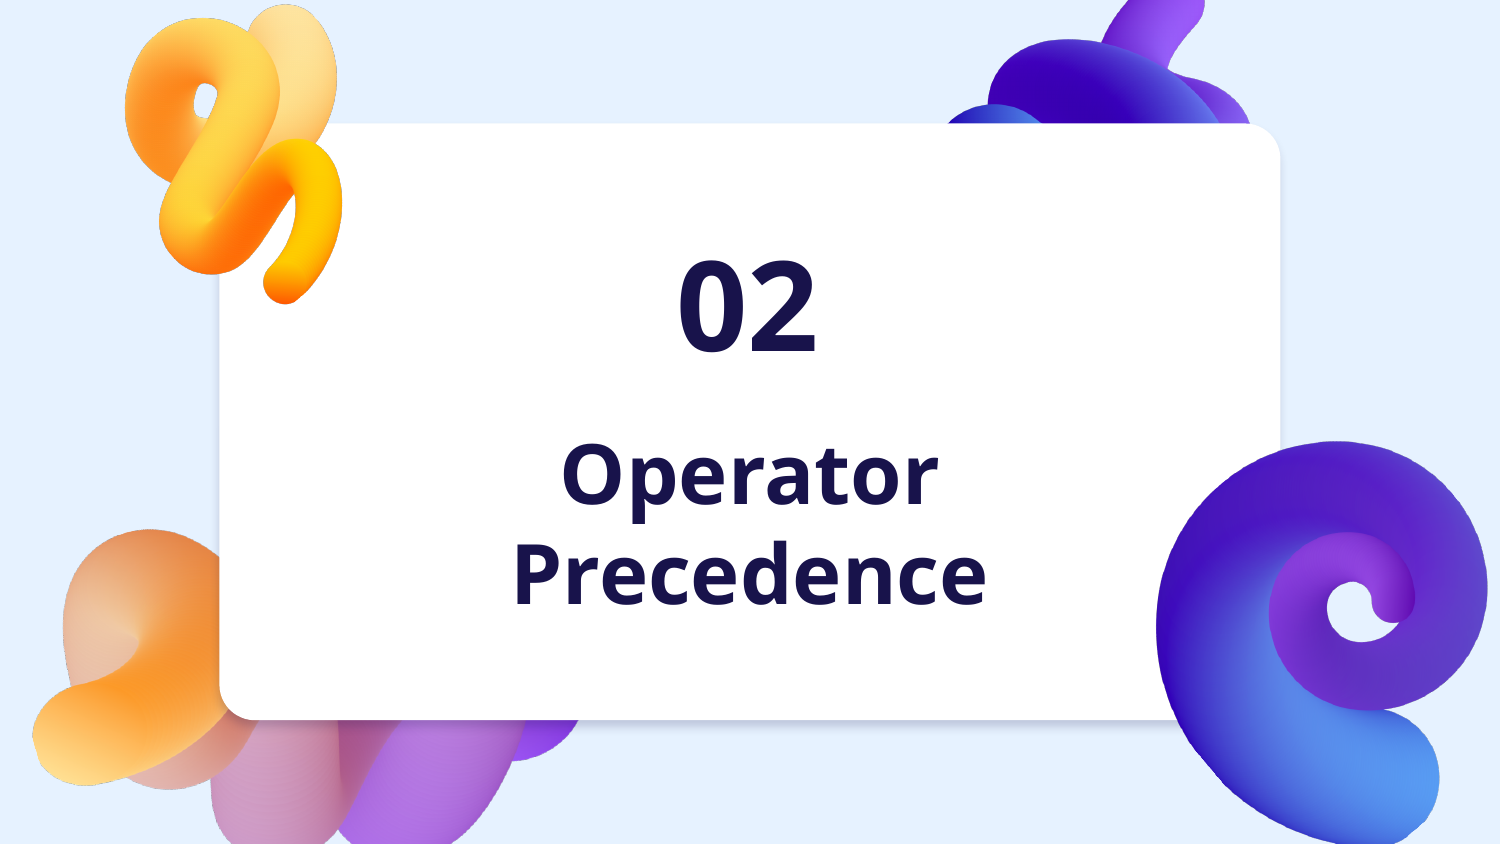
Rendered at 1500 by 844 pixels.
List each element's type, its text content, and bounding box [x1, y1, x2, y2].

picture [949, 0, 1344, 187]
title 02 [643, 244, 852, 392]
title Operator Precedence [298, 405, 1202, 526]
picture [0, 506, 617, 844]
picture [56, 0, 446, 342]
picture [1076, 375, 1500, 844]
